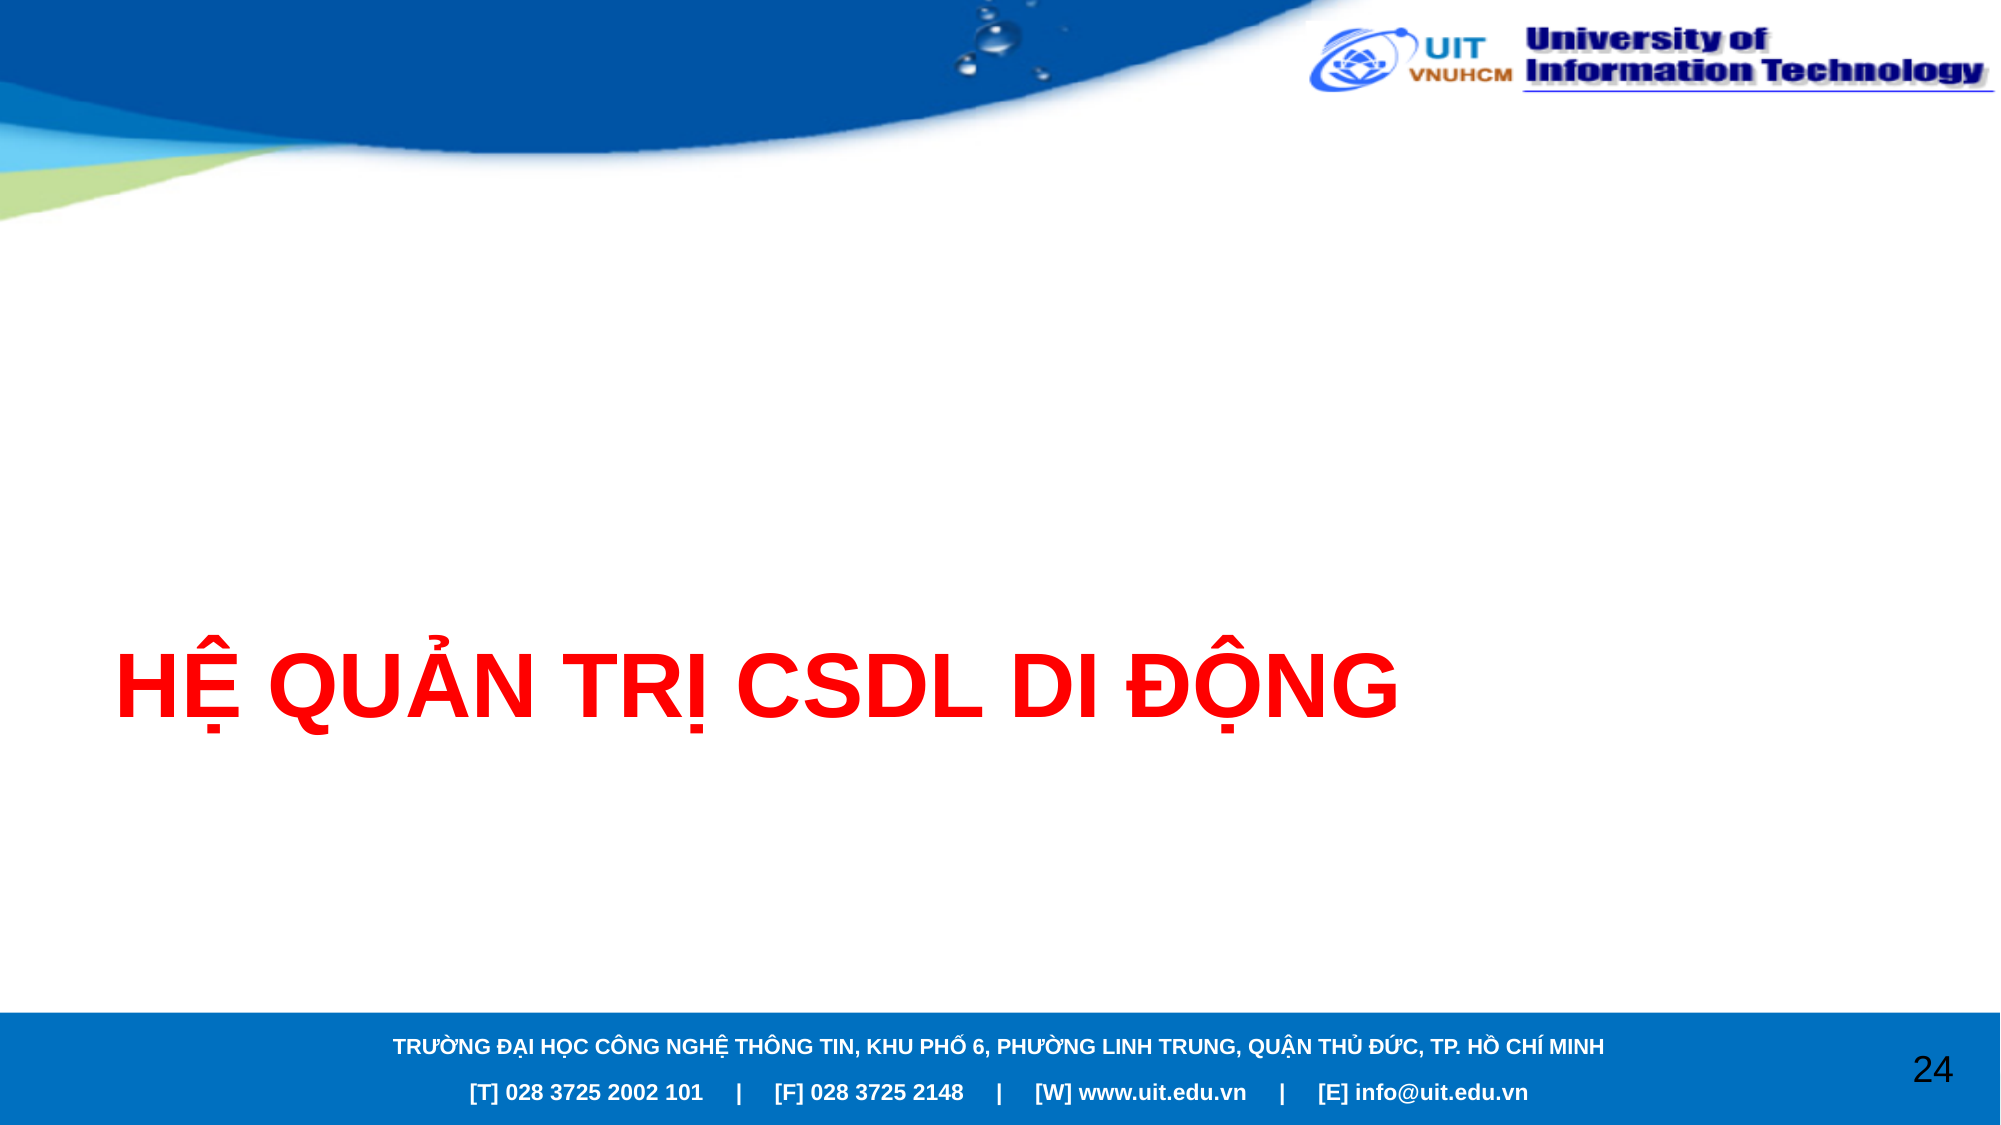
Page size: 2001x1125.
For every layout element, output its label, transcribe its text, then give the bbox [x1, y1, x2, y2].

title HỆ QUẢN TRỊ CSDL DI ĐỘNG [99, 587, 1900, 775]
picture [0, 0, 2001, 1125]
